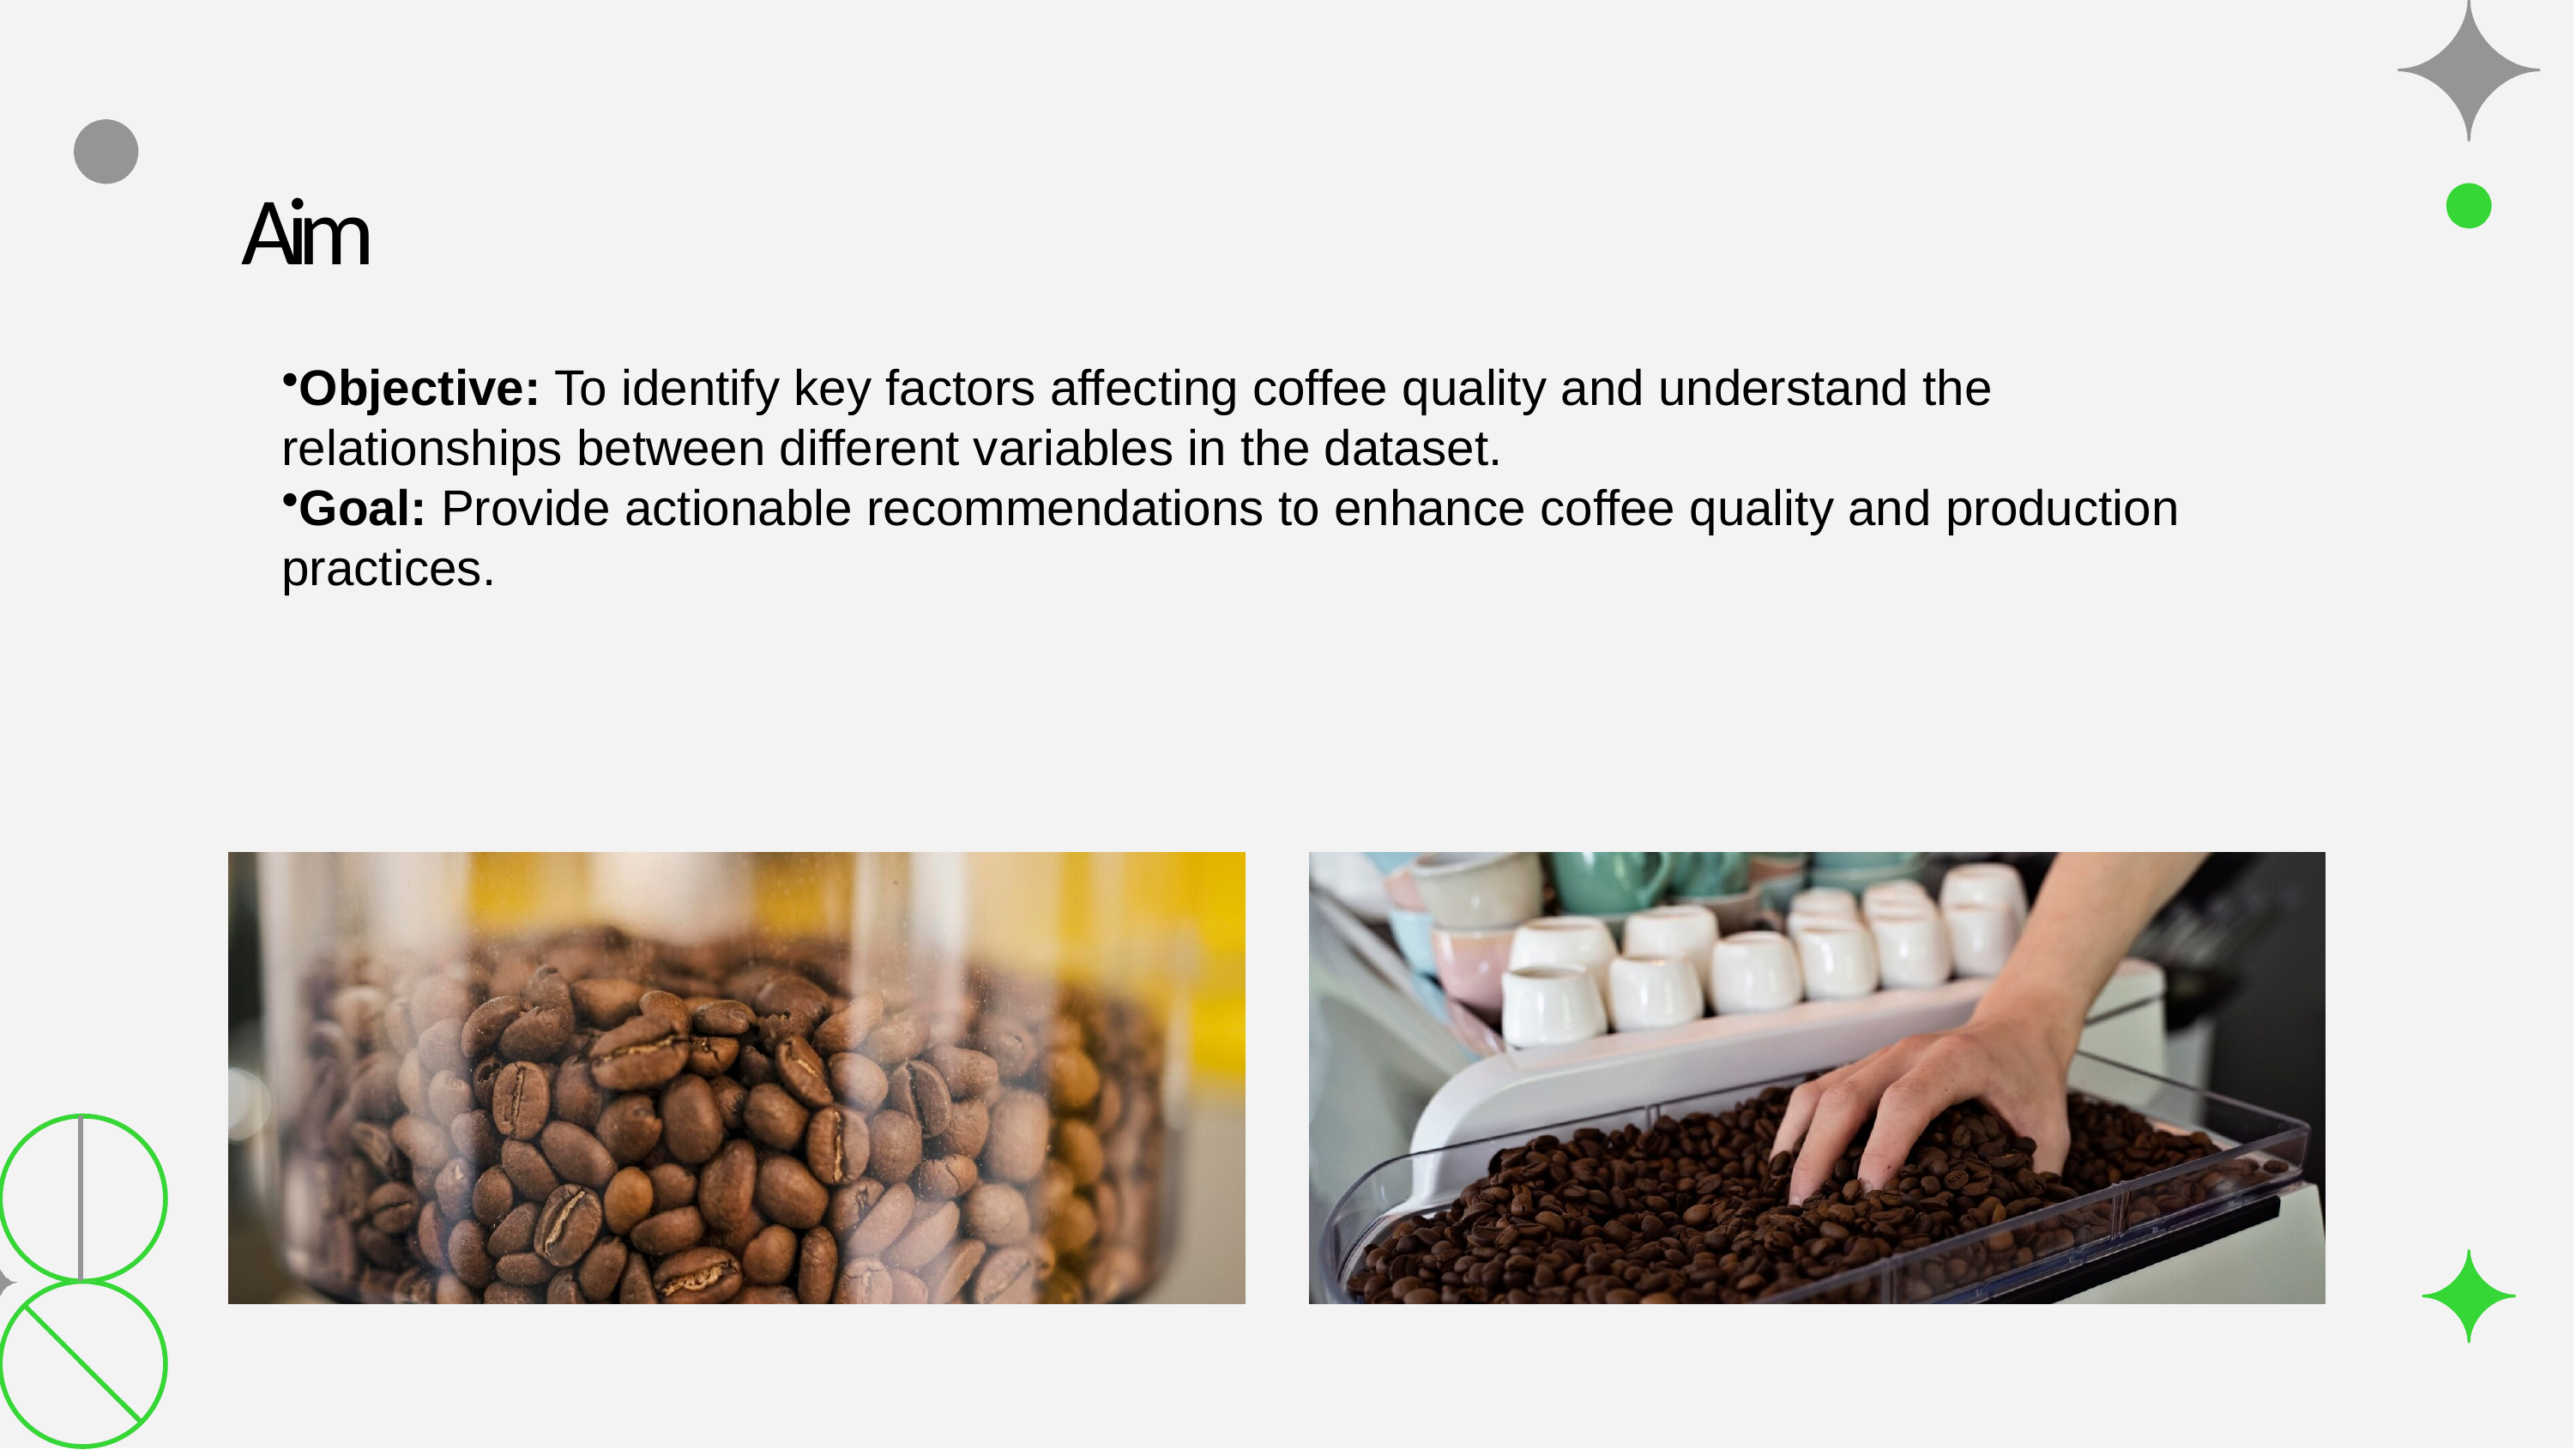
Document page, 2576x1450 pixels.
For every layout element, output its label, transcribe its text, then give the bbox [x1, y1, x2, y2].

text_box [0, 1113, 169, 1450]
picture [1308, 852, 2326, 1305]
text_box Objective: To identify key factors affecting coffee quality and understand the relationships between different variables in the dataset. Goal: Provide actionable recommendations to enhance coffee quality and production practices. [268, 349, 2295, 602]
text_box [73, 118, 139, 184]
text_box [2446, 183, 2492, 229]
text_box Aim [228, 162, 669, 291]
picture [228, 852, 1246, 1305]
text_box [2421, 1248, 2517, 1344]
